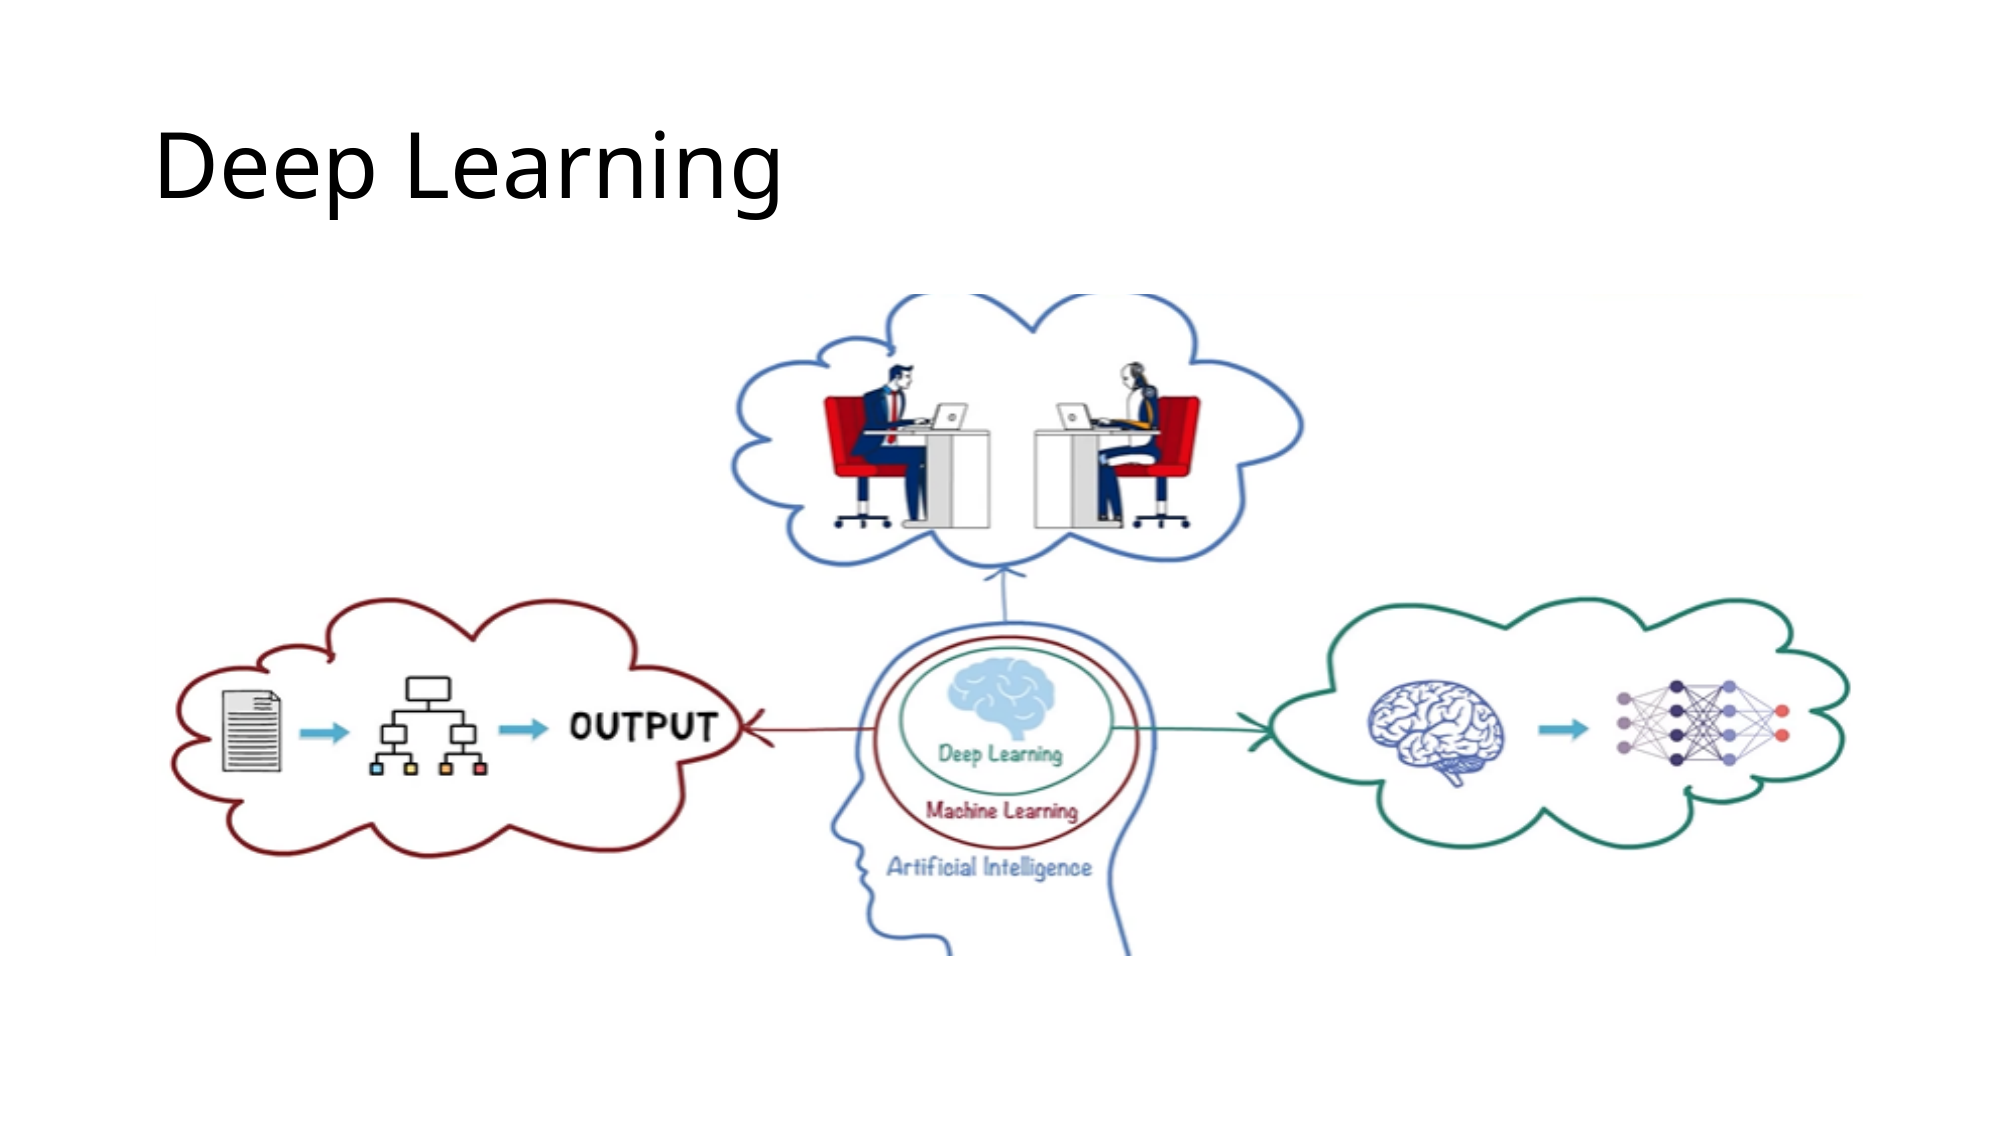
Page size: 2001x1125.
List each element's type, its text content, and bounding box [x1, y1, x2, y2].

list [154, 294, 1863, 956]
title Deep Learning [137, 59, 1863, 278]
